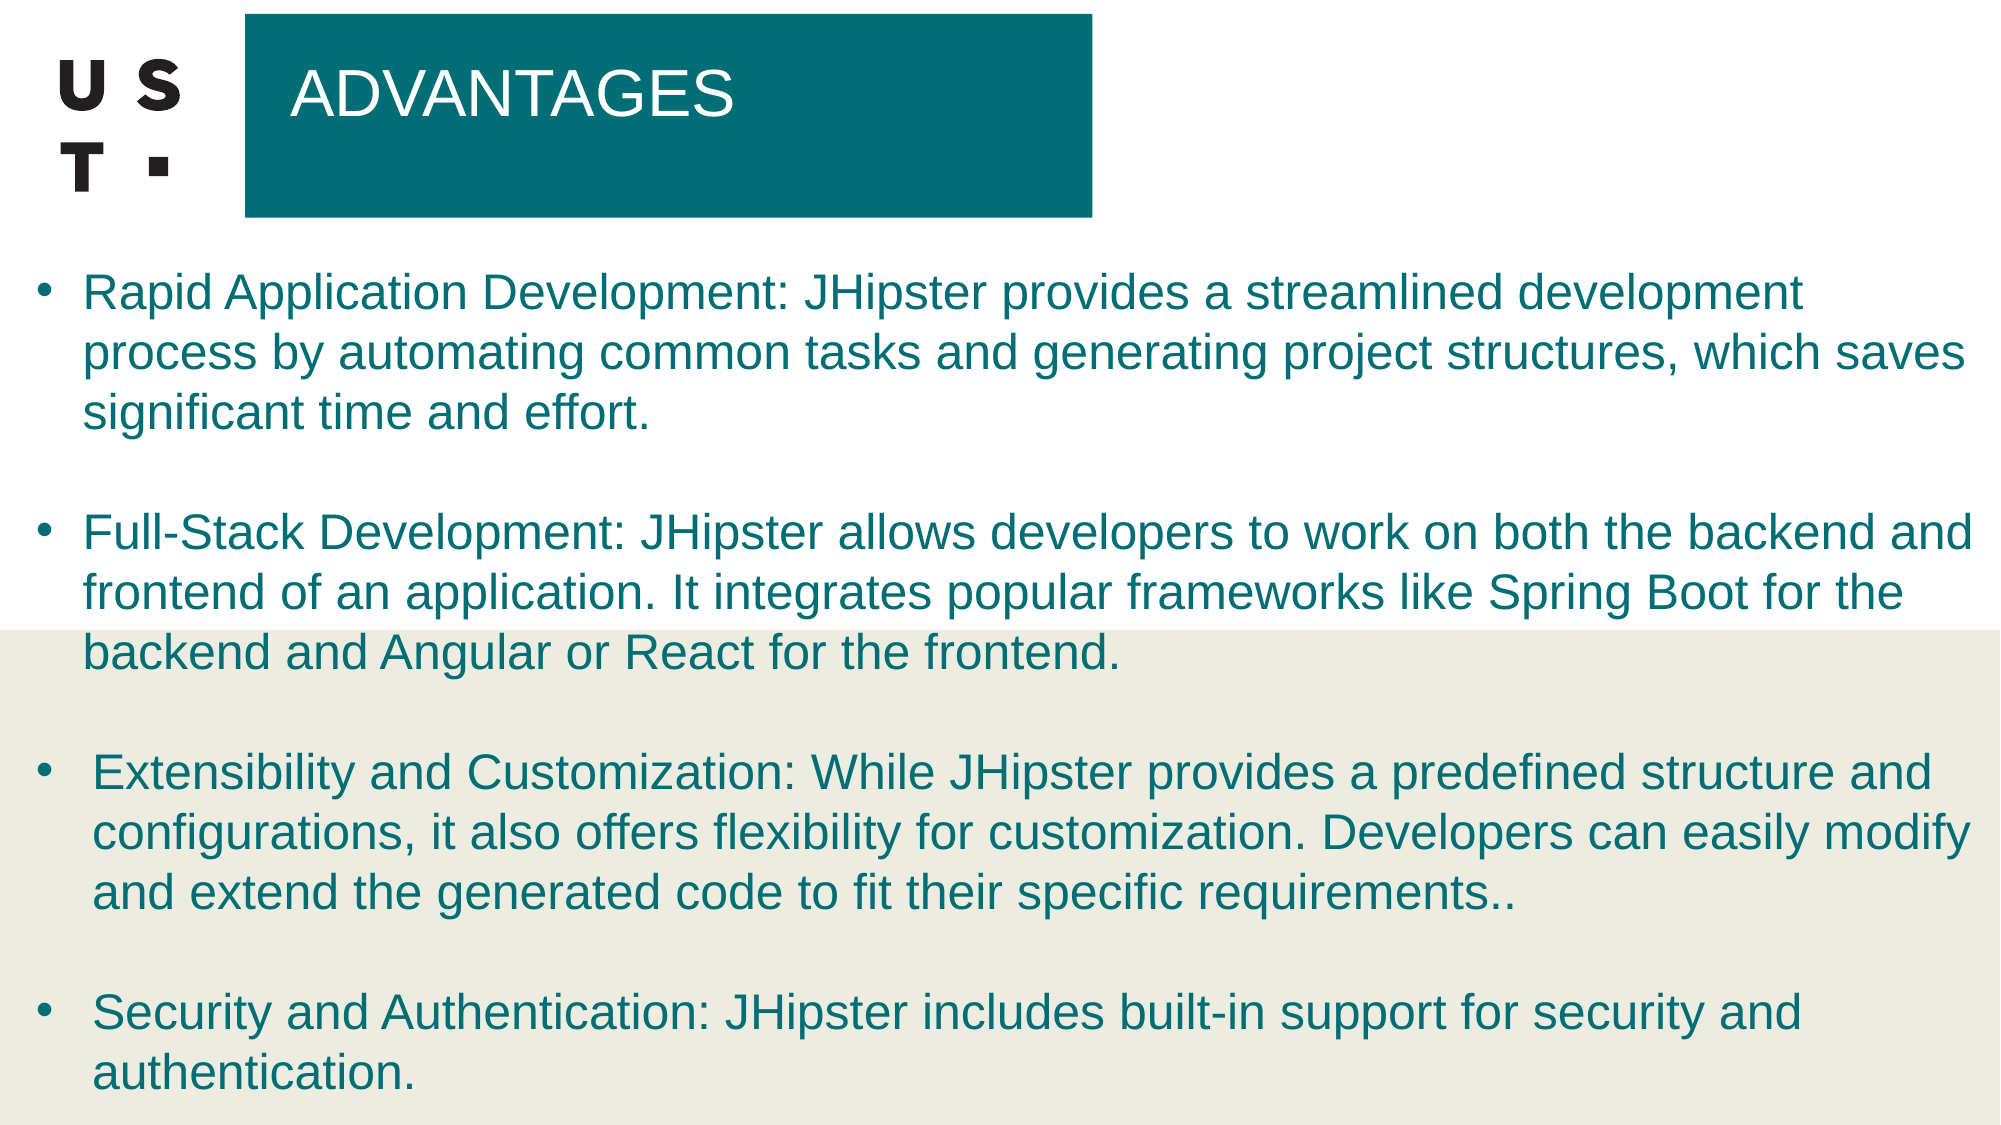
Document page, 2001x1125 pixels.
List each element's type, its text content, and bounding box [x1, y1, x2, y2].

title ADVANTAGES [245, 13, 1093, 218]
subtitle Rapid Application Development: JHipster provides a streamlined development process by automating common tasks and generating project structures, which saves significant time and effort. Full-Stack Development: JHipster allows developers to work on both the backend and frontend of an application. It integrates popular frameworks like Spring Boot for the backend and Angular or React for the frontend. Extensibility and Customization: While JHipster provides a predefined structure and configurations, it also offers flexibility for customization. Developers can easily modify and extend the generated code to fit their specific requirements.. Security and Authentication: JHipster includes built-in support for security and authentication. [35, 259, 1982, 1125]
